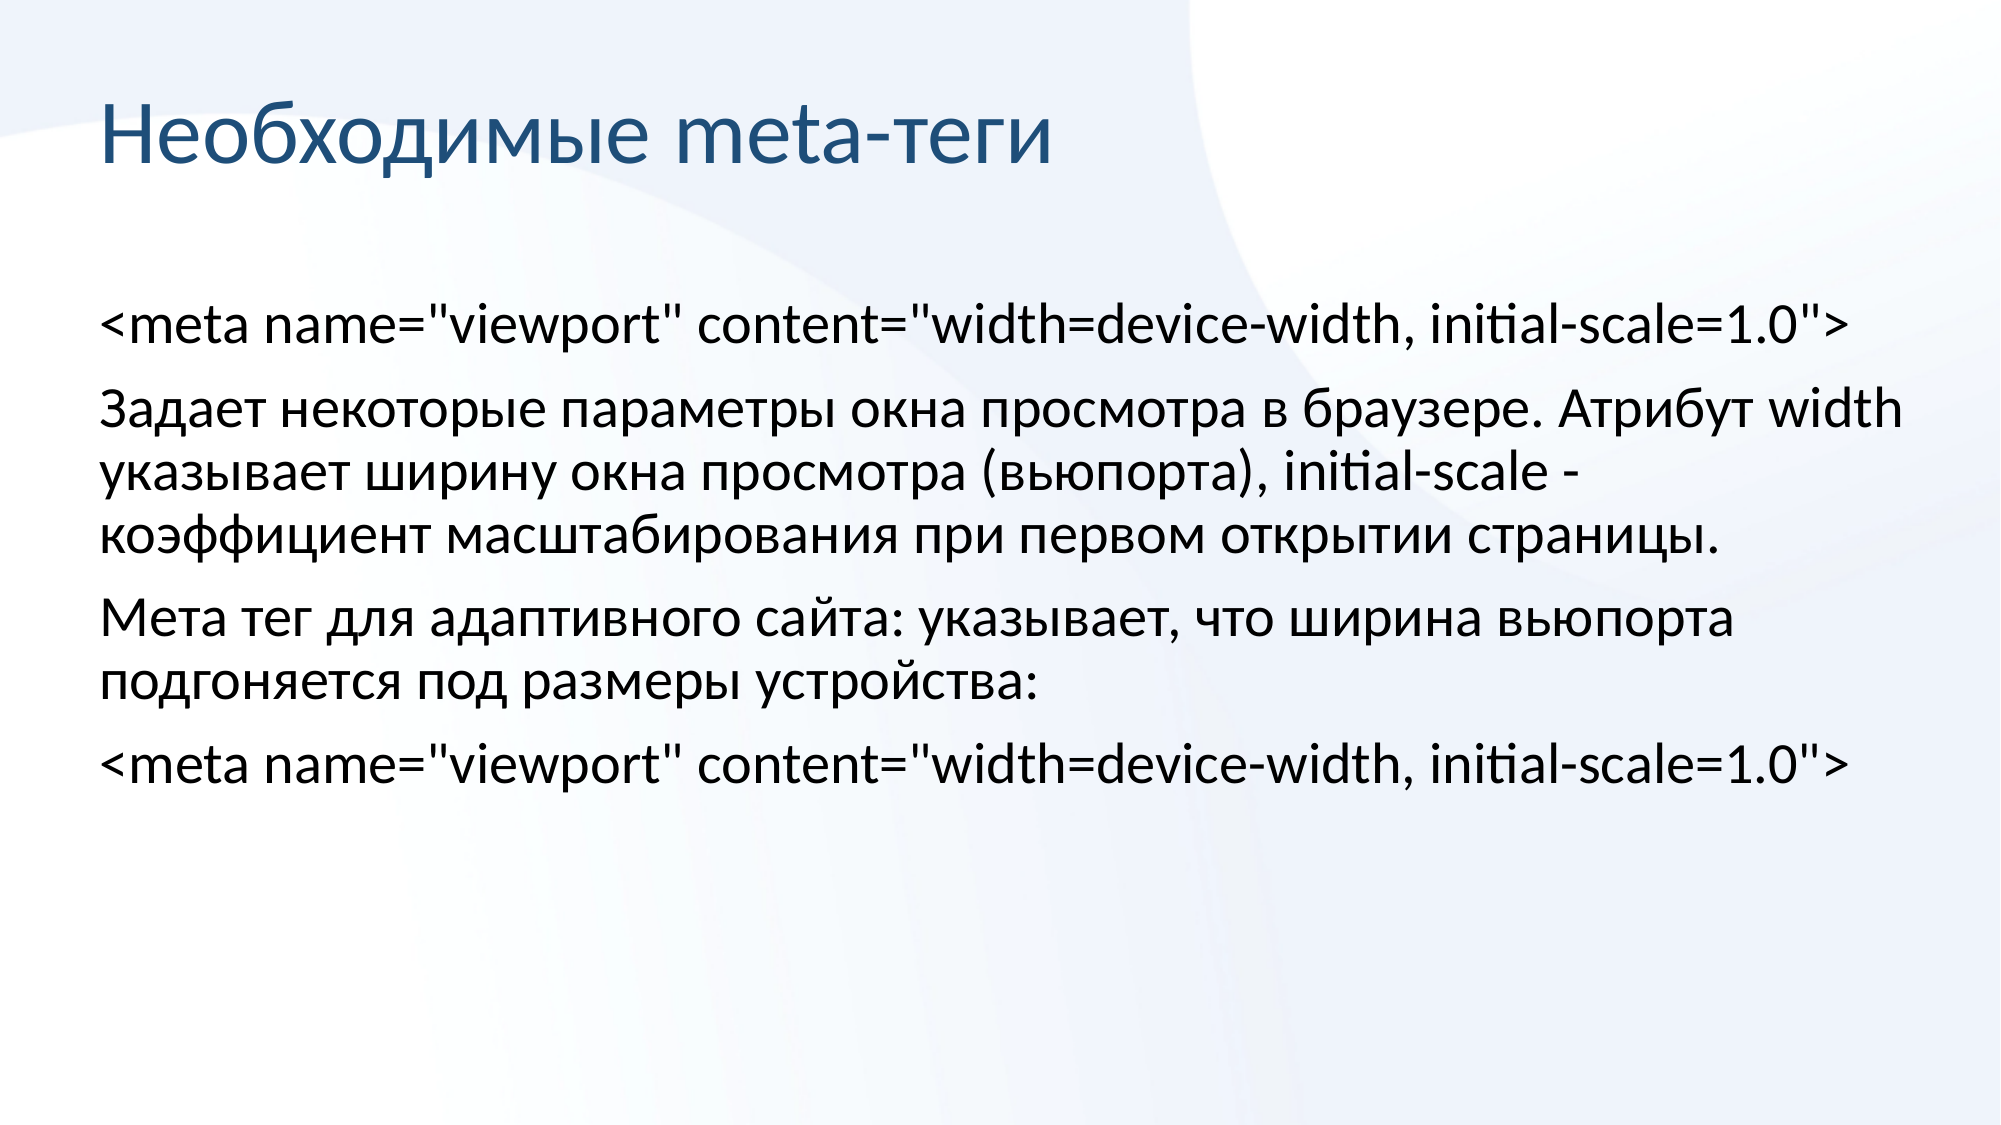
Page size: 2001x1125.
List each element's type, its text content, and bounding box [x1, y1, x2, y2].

picture [0, 0, 2001, 1125]
list <meta name="viewport" content="width=device-width, initial-scale=1.0"> Задает некоторые параметры окна просмотра в браузере. Атрибут width указывает ширину окна просмотра (вьюпорта), initial-scale - коэффициент масштабирования при первом открытии страницы. Мета тег для адаптивного сайта: указывает, что ширина вьюпорта подгоняется под размеры устройства: <meta name="viewport" content="width=device-width, initial-scale=1.0"> [84, 285, 1922, 1041]
title Необходимые meta-теги [84, 24, 1922, 243]
